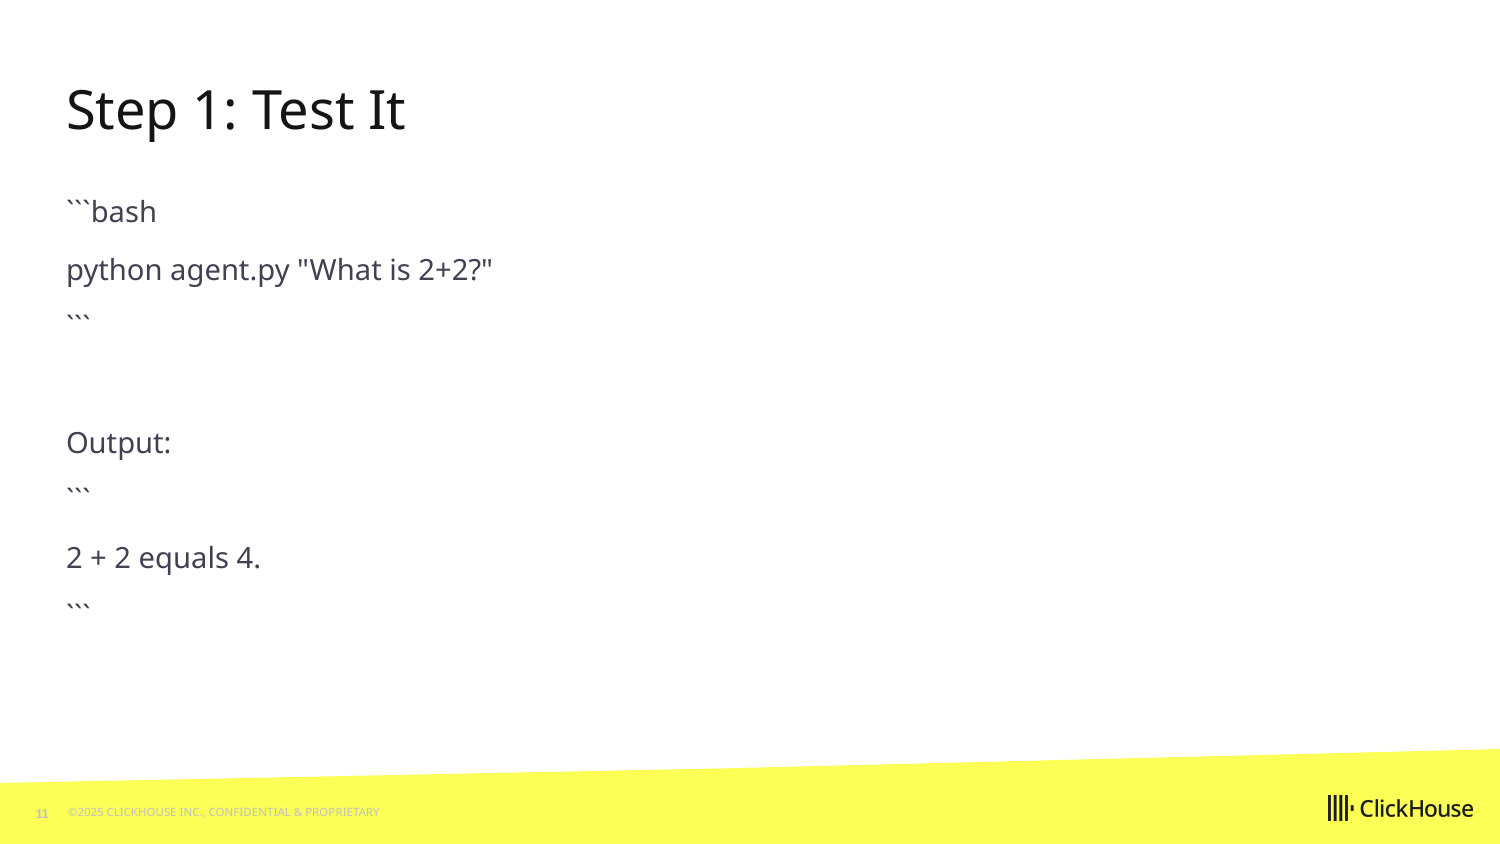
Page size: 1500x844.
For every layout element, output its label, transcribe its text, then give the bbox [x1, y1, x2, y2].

picture [1328, 795, 1473, 821]
list ```bash python agent.py "What is 2+2?" ``` Output: ``` 2 + 2 equals 4. ``` [51, 176, 1437, 737]
title Step 1: Test It [51, 60, 1449, 155]
